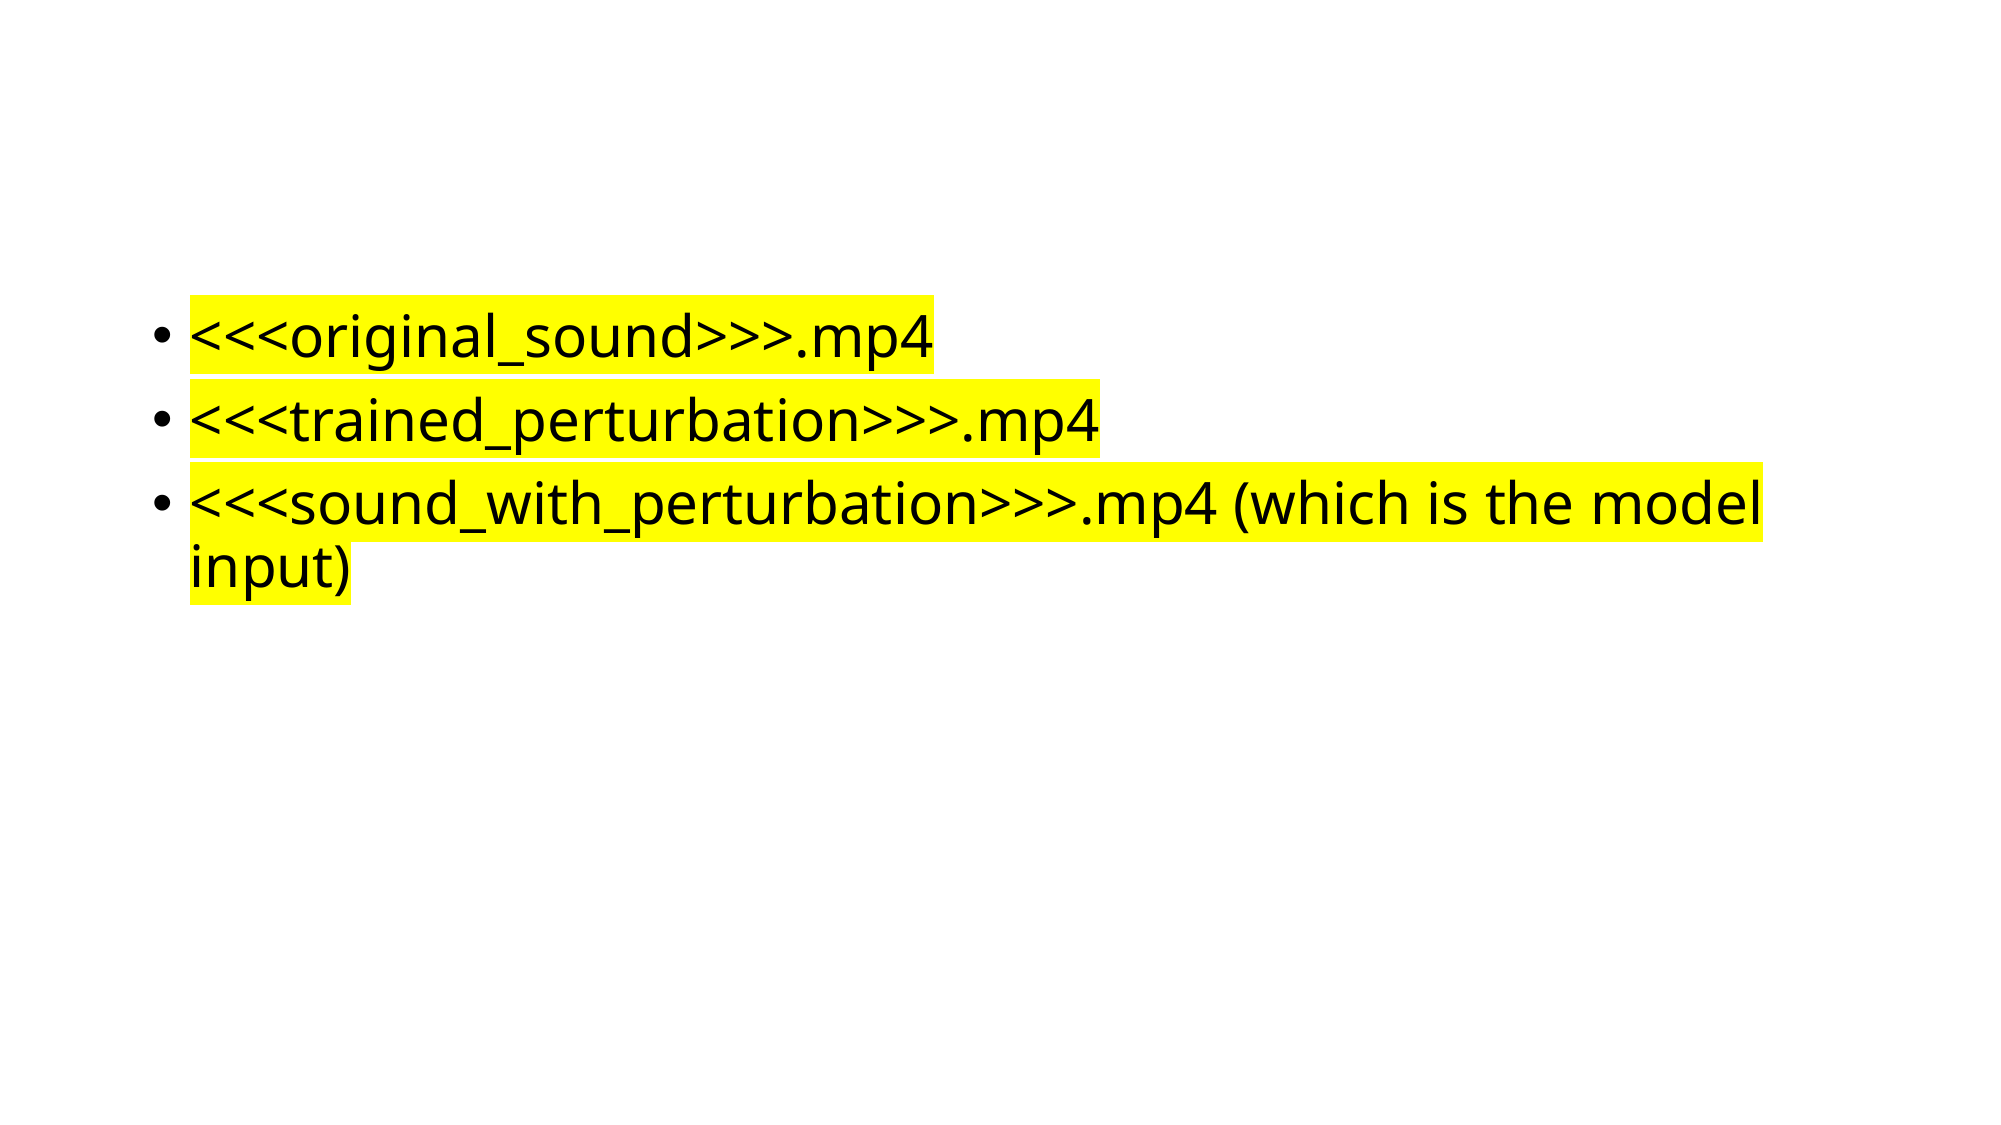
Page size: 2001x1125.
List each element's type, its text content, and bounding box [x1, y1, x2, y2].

list <<<original_sound>>>.mp4 <<<trained_perturbation>>>.mp4 <<<sound_with_perturbation>>>.mp4 (which is the model input) [137, 299, 1863, 1014]
